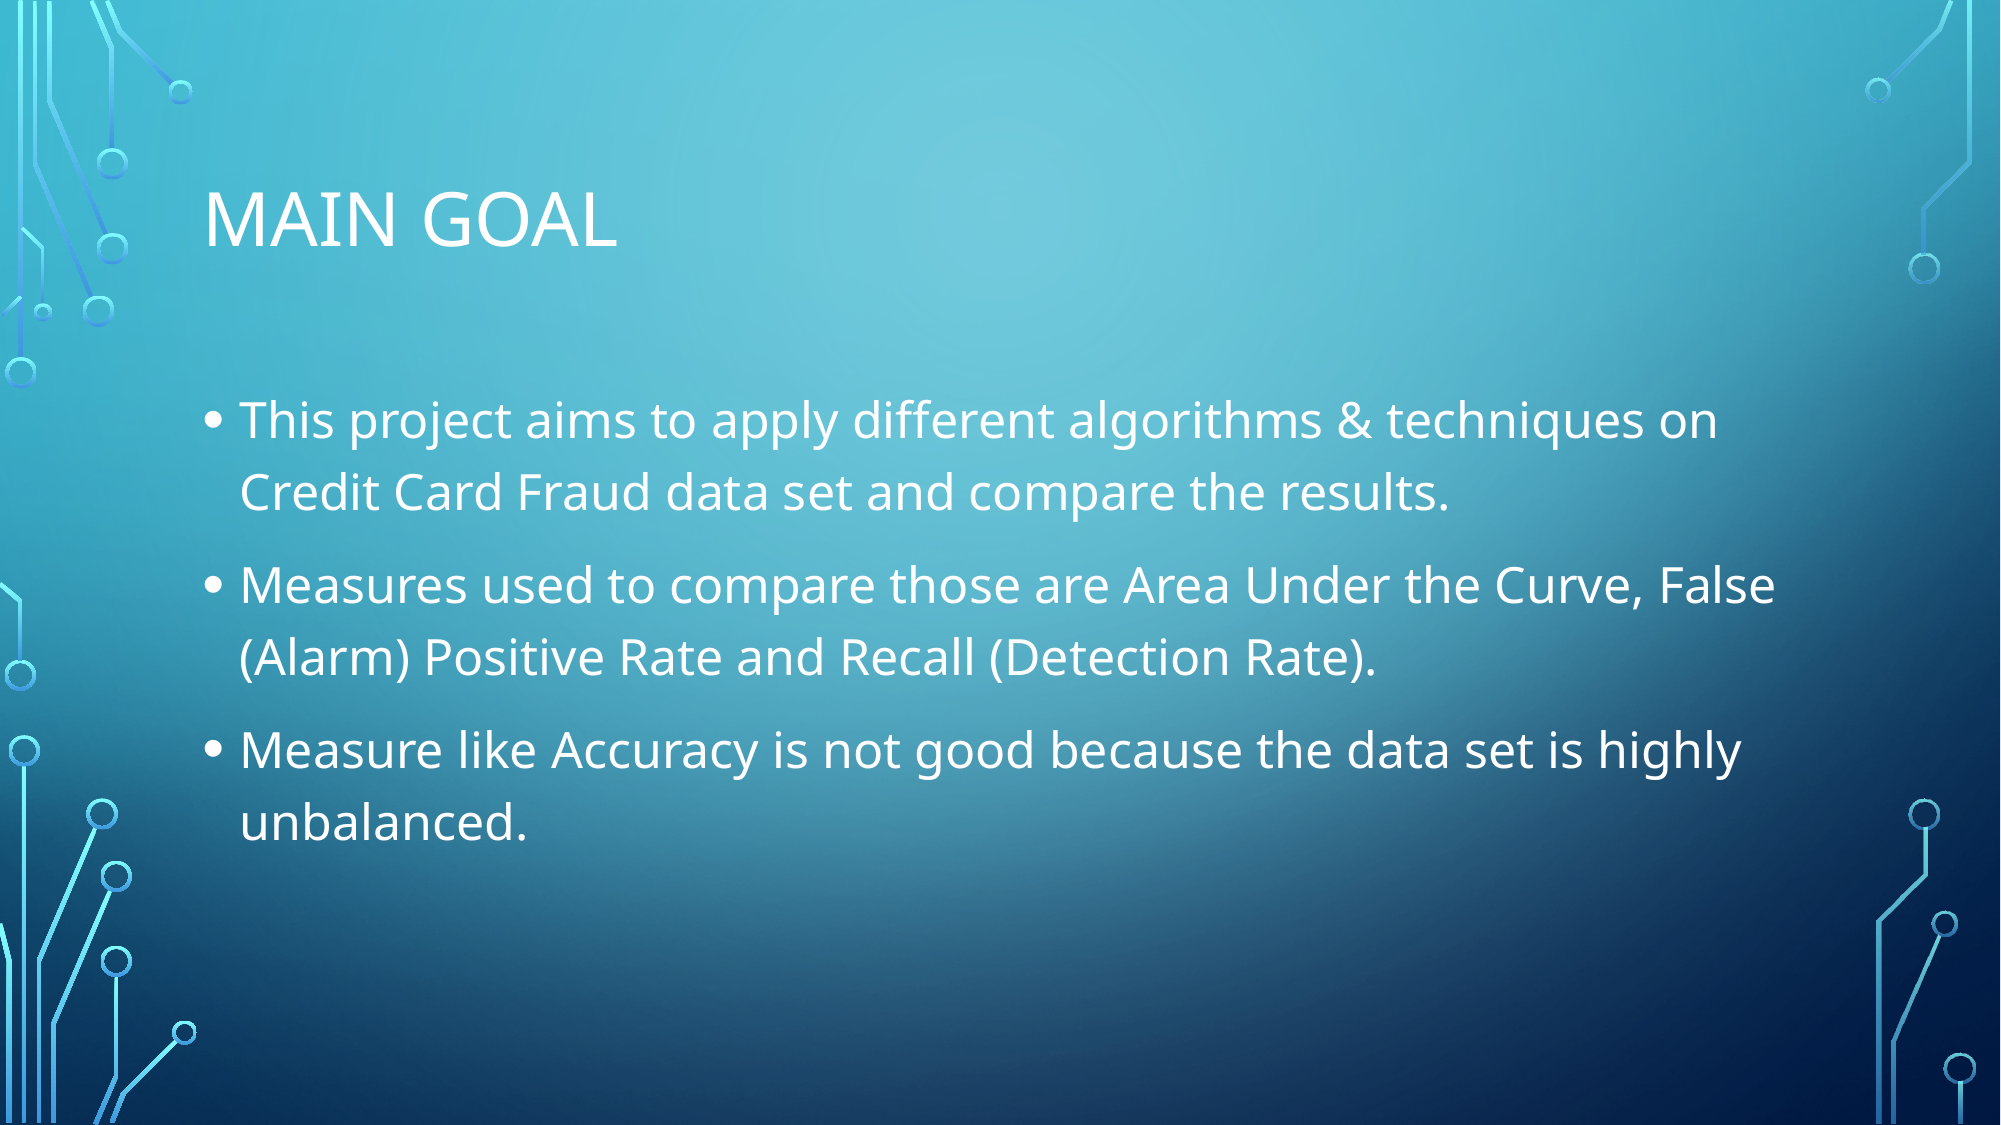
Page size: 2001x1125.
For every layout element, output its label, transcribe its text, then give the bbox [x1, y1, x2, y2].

title Main goal [187, 101, 1813, 344]
list This project aims to apply different algorithms & techniques on Credit Card Fraud data set and compare the results. Measures used to compare those are Area Under the Curve, False (Alarm) Positive Rate and Recall (Detection Rate). Measure like Accuracy is not good because the data set is highly unbalanced. [187, 369, 1813, 950]
